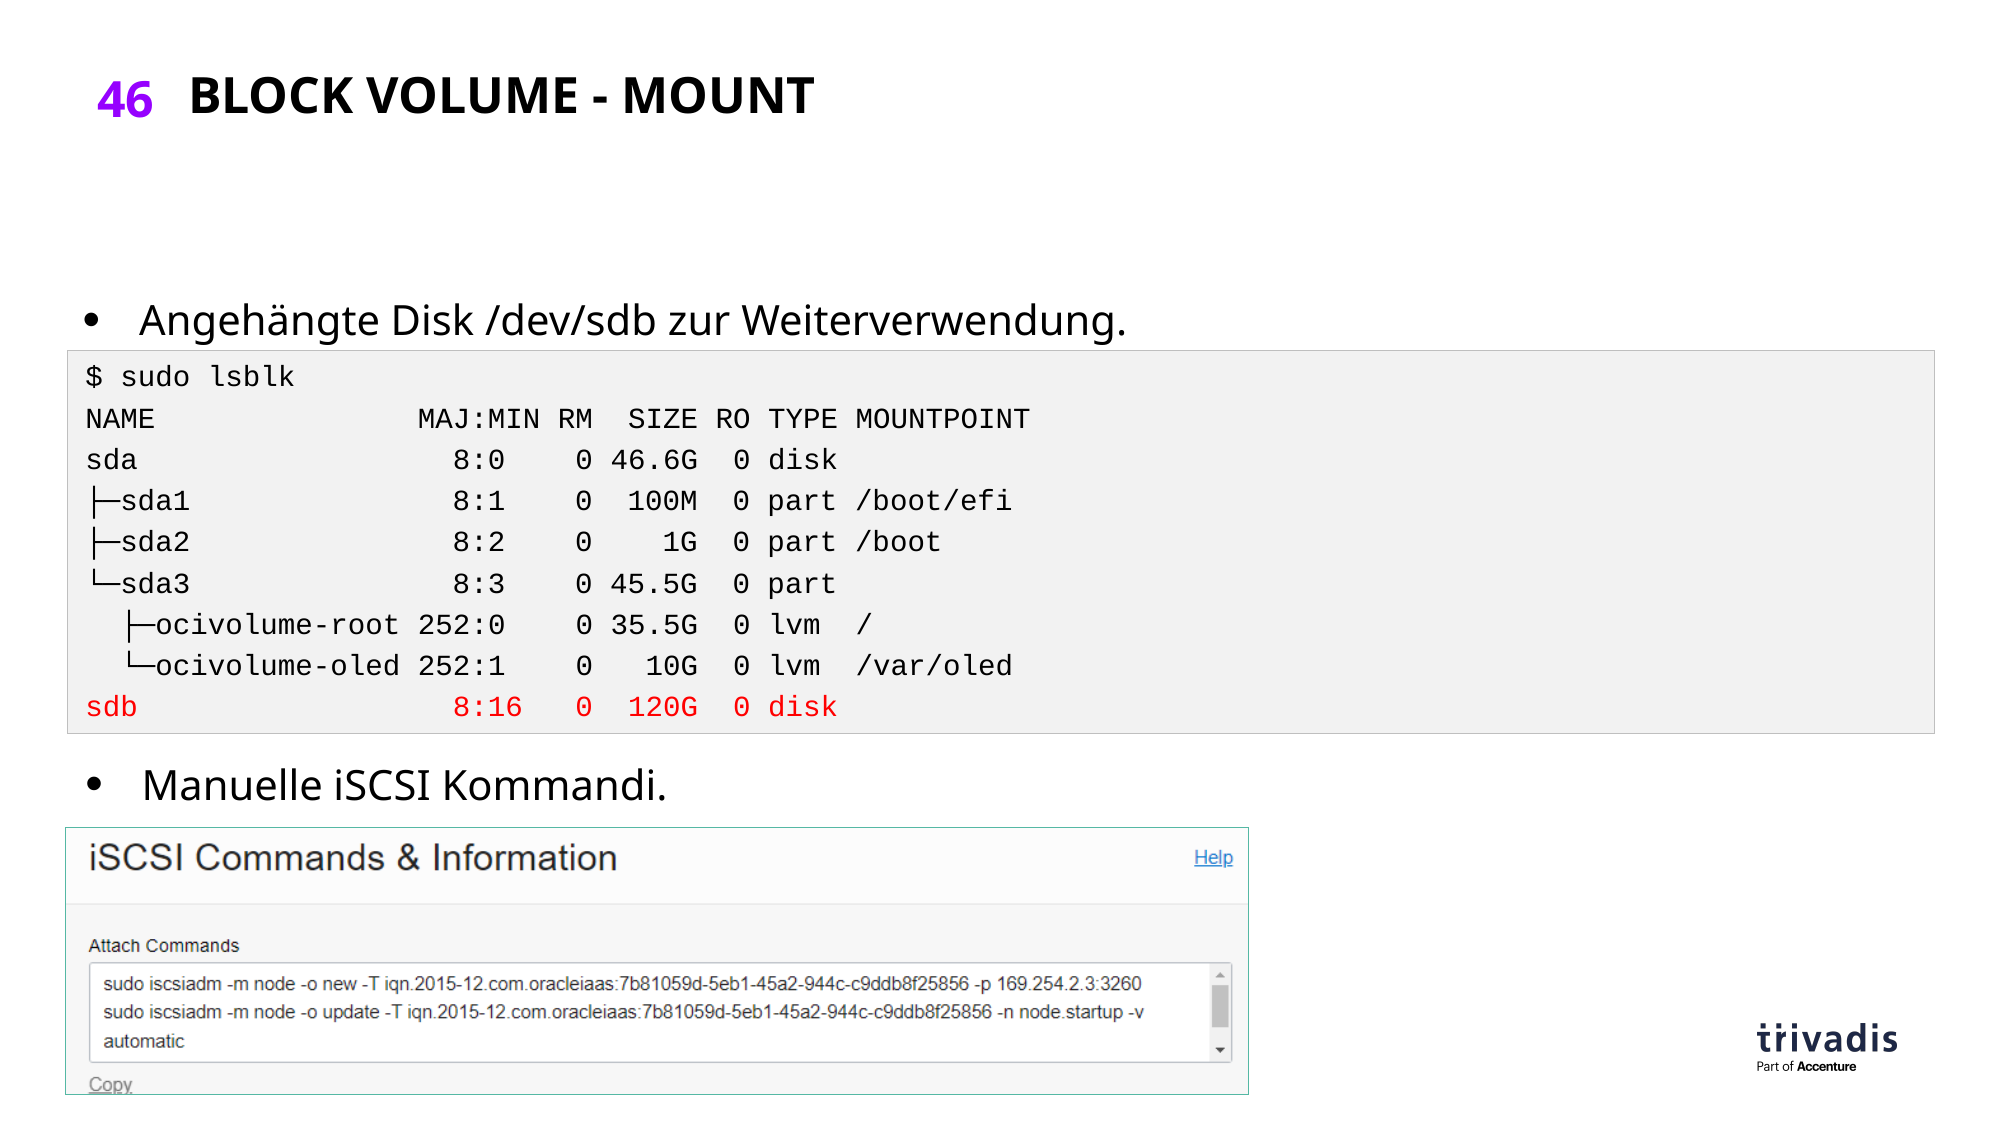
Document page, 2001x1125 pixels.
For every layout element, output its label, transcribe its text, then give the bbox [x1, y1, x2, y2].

text_box Manuelle iSCSI Kommandi. [67, 750, 1935, 928]
picture [64, 827, 1249, 1095]
list Angehängte Disk /dev/sdb zur Weiterverwendung. [65, 286, 1933, 463]
list $ sudo lsblk NAME MAJ:MIN RM SIZE RO TYPE MOUNTPOINT sda 8:0 0 46.6G 0 disk ├─sda1 8:1 0 100M 0 part /boot/efi ├─sda2 8:2 0 1G 0 part /boot └─sda3 8:3 0 45.5G 0 part ├─ocivolume-root 252:0 0 35.5G 0 lvm / └─ocivolume-oled 252:1 0 10G 0 lvm /var/oled sdb 8:16 0 120G 0 disk [67, 350, 1935, 734]
picture [1757, 1023, 1897, 1071]
title Block volume - mount [170, 63, 1933, 136]
